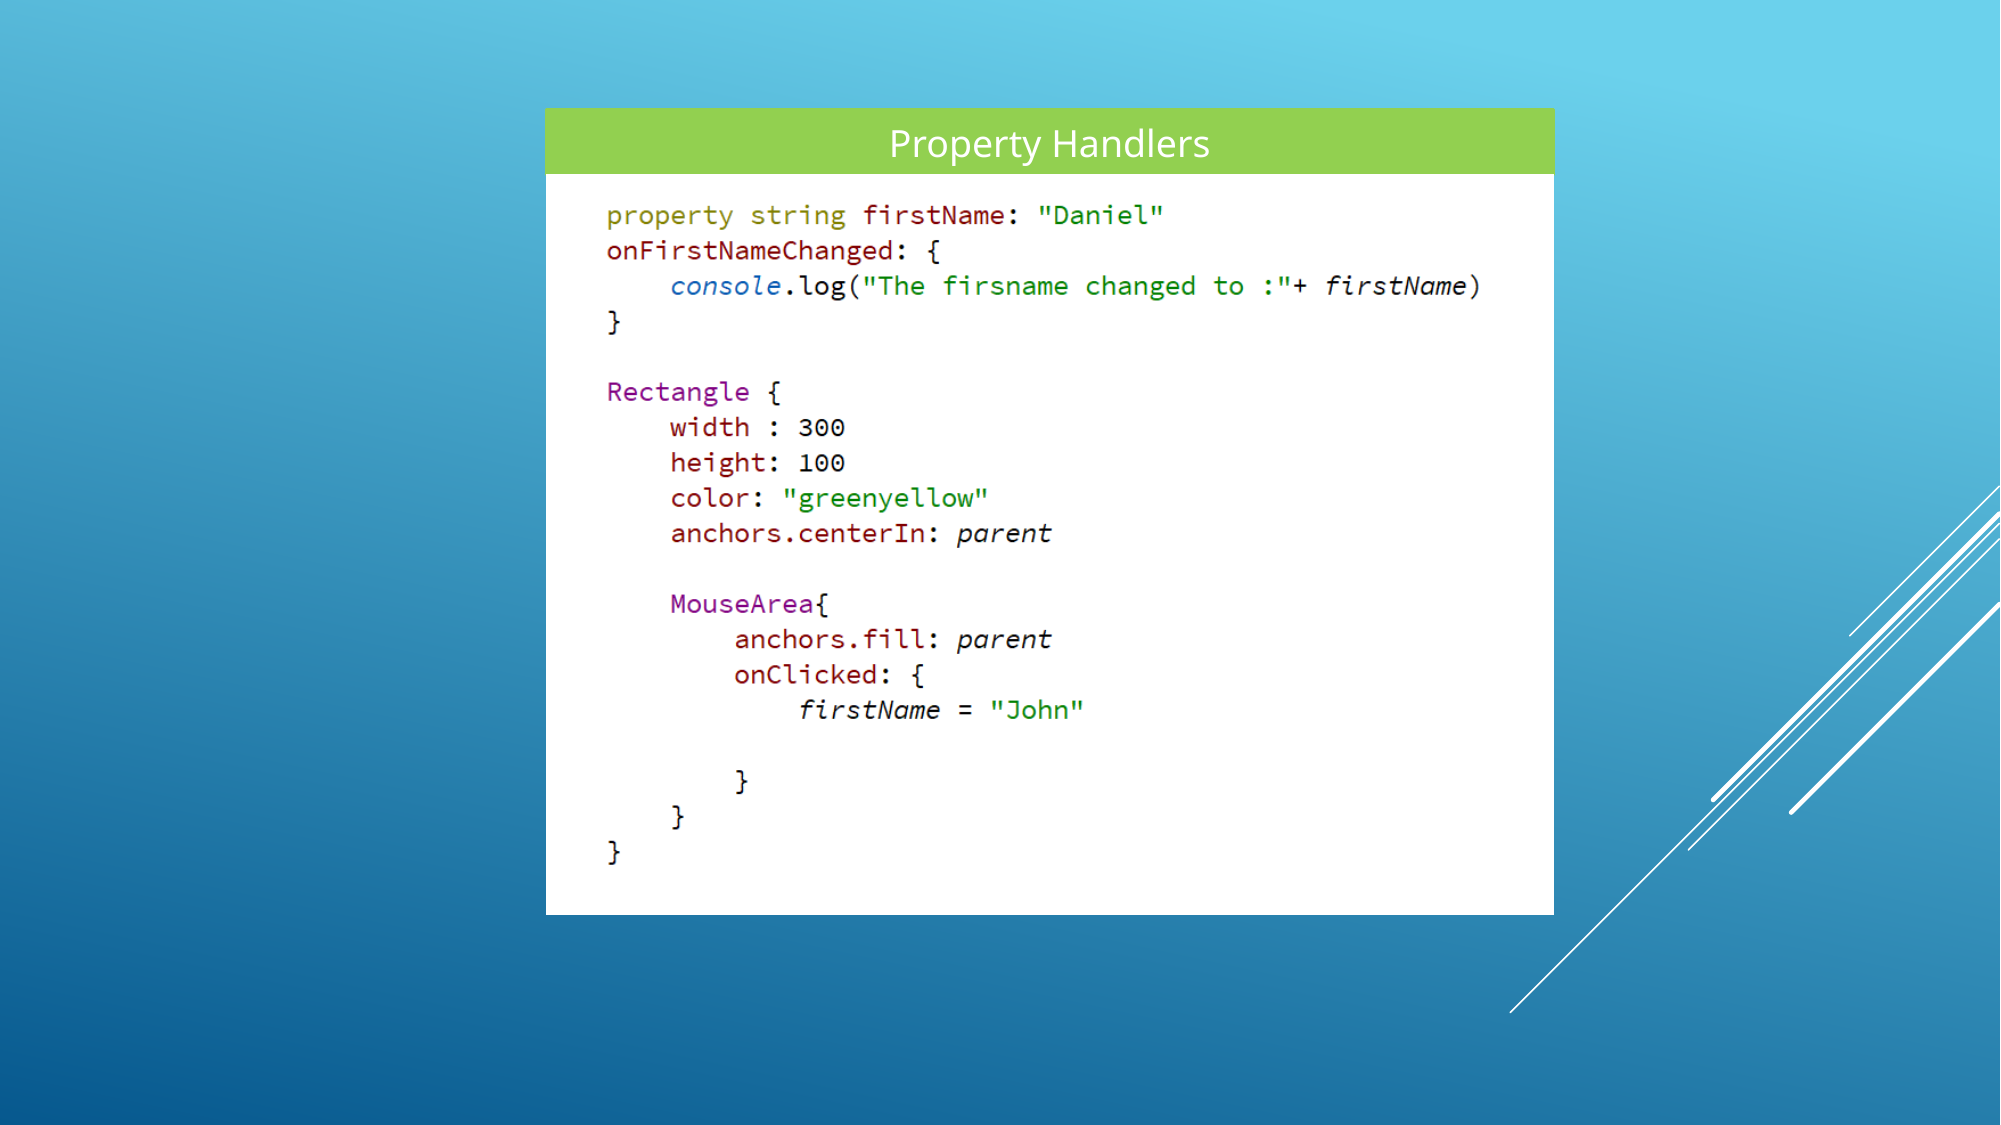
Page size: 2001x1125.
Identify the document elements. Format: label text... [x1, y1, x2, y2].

picture [546, 174, 1554, 915]
text_box Property Handlers [545, 108, 1555, 176]
